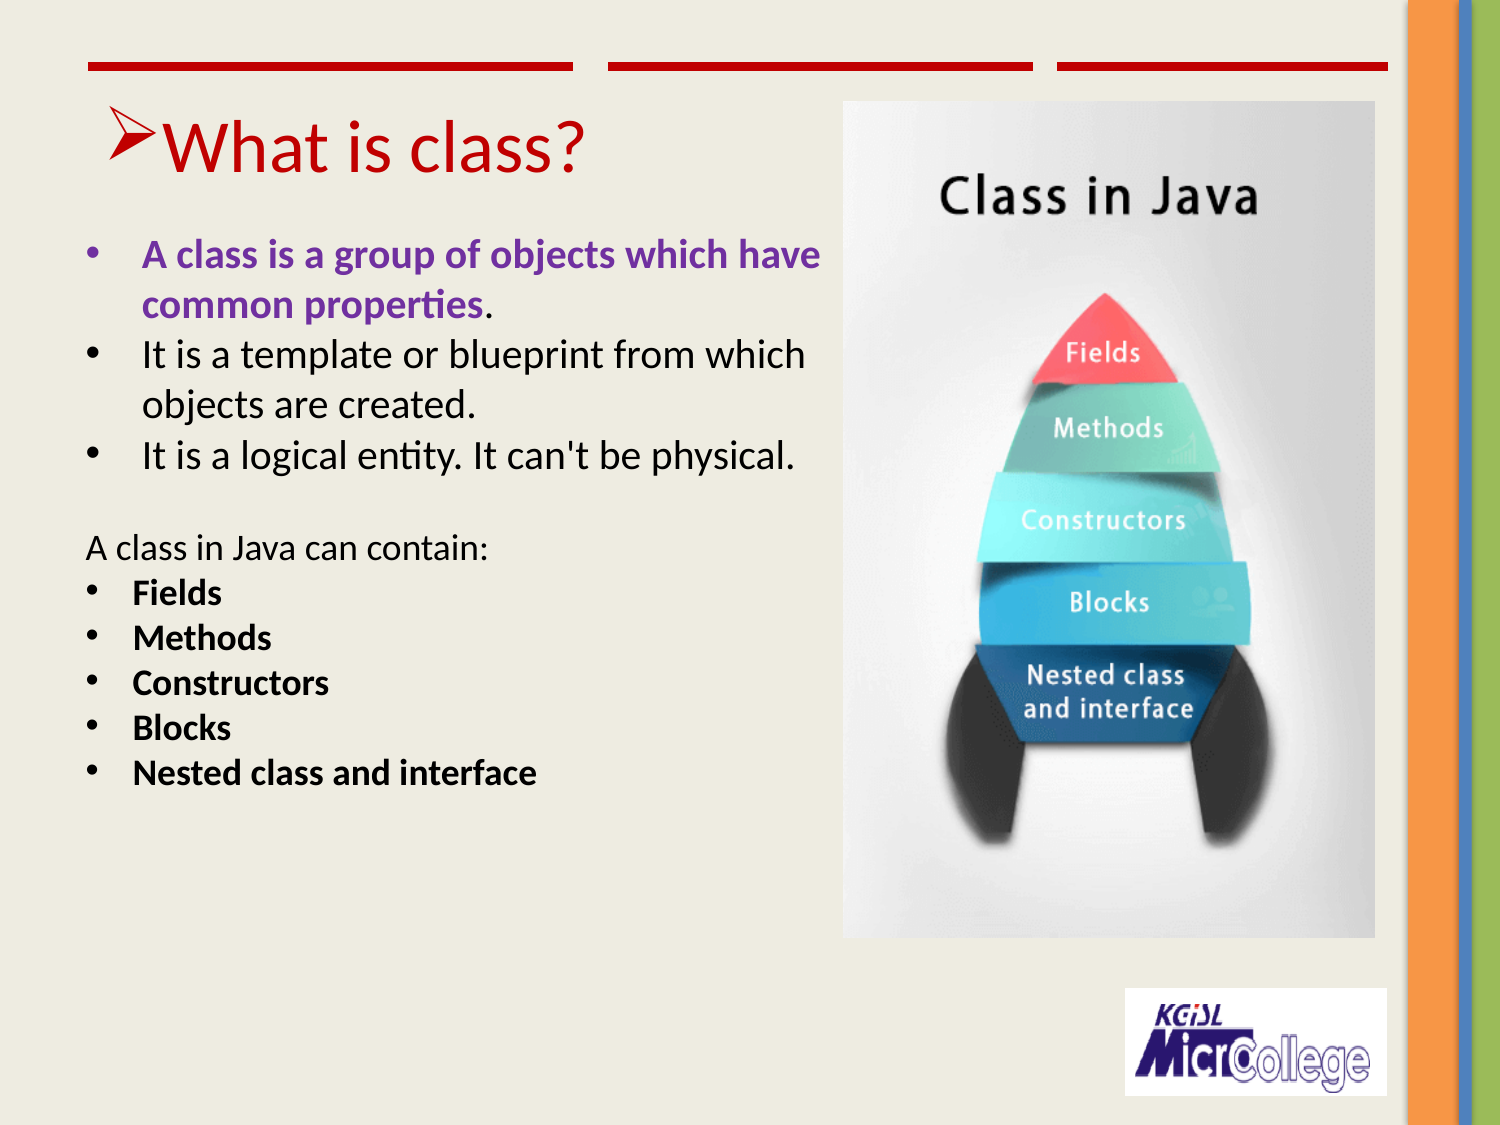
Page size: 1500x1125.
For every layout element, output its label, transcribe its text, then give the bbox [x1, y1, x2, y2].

picture [842, 101, 1375, 938]
list What is class? [88, 90, 821, 177]
picture [1125, 988, 1387, 1097]
text_box A class is a group of objects which have common properties. It is a template or blueprint from which objects are created. It is a logical entity. It can't be physical. A class in Java can contain: Fields Methods Constructors Blocks Nested class and interface [70, 219, 837, 800]
